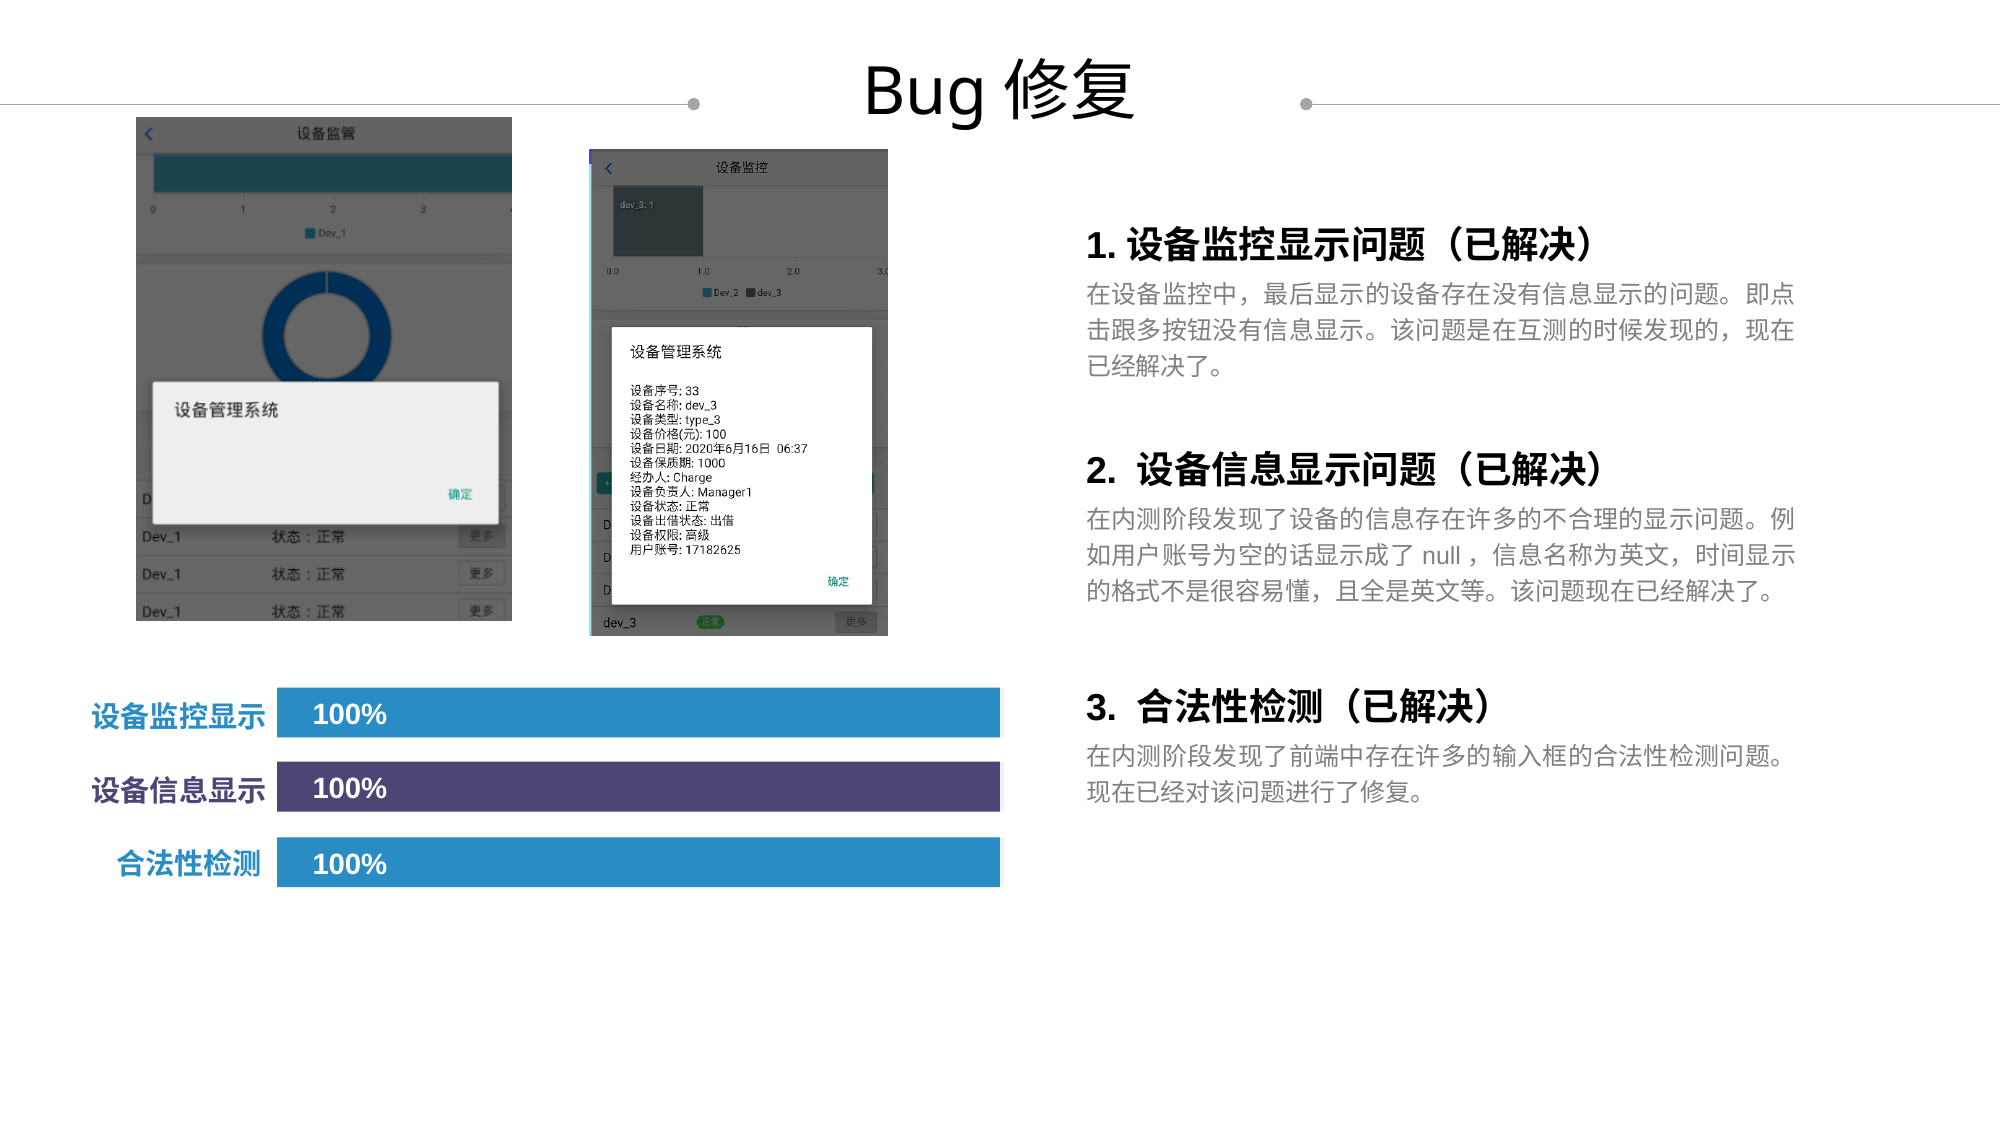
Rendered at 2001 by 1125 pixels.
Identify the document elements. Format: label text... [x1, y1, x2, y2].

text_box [1071, 666, 1812, 813]
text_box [1071, 430, 1812, 612]
picture [589, 149, 888, 636]
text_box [1071, 205, 1812, 393]
picture [136, 117, 512, 621]
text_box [49, 683, 1005, 887]
text_box Bug修复 [847, 41, 1153, 136]
